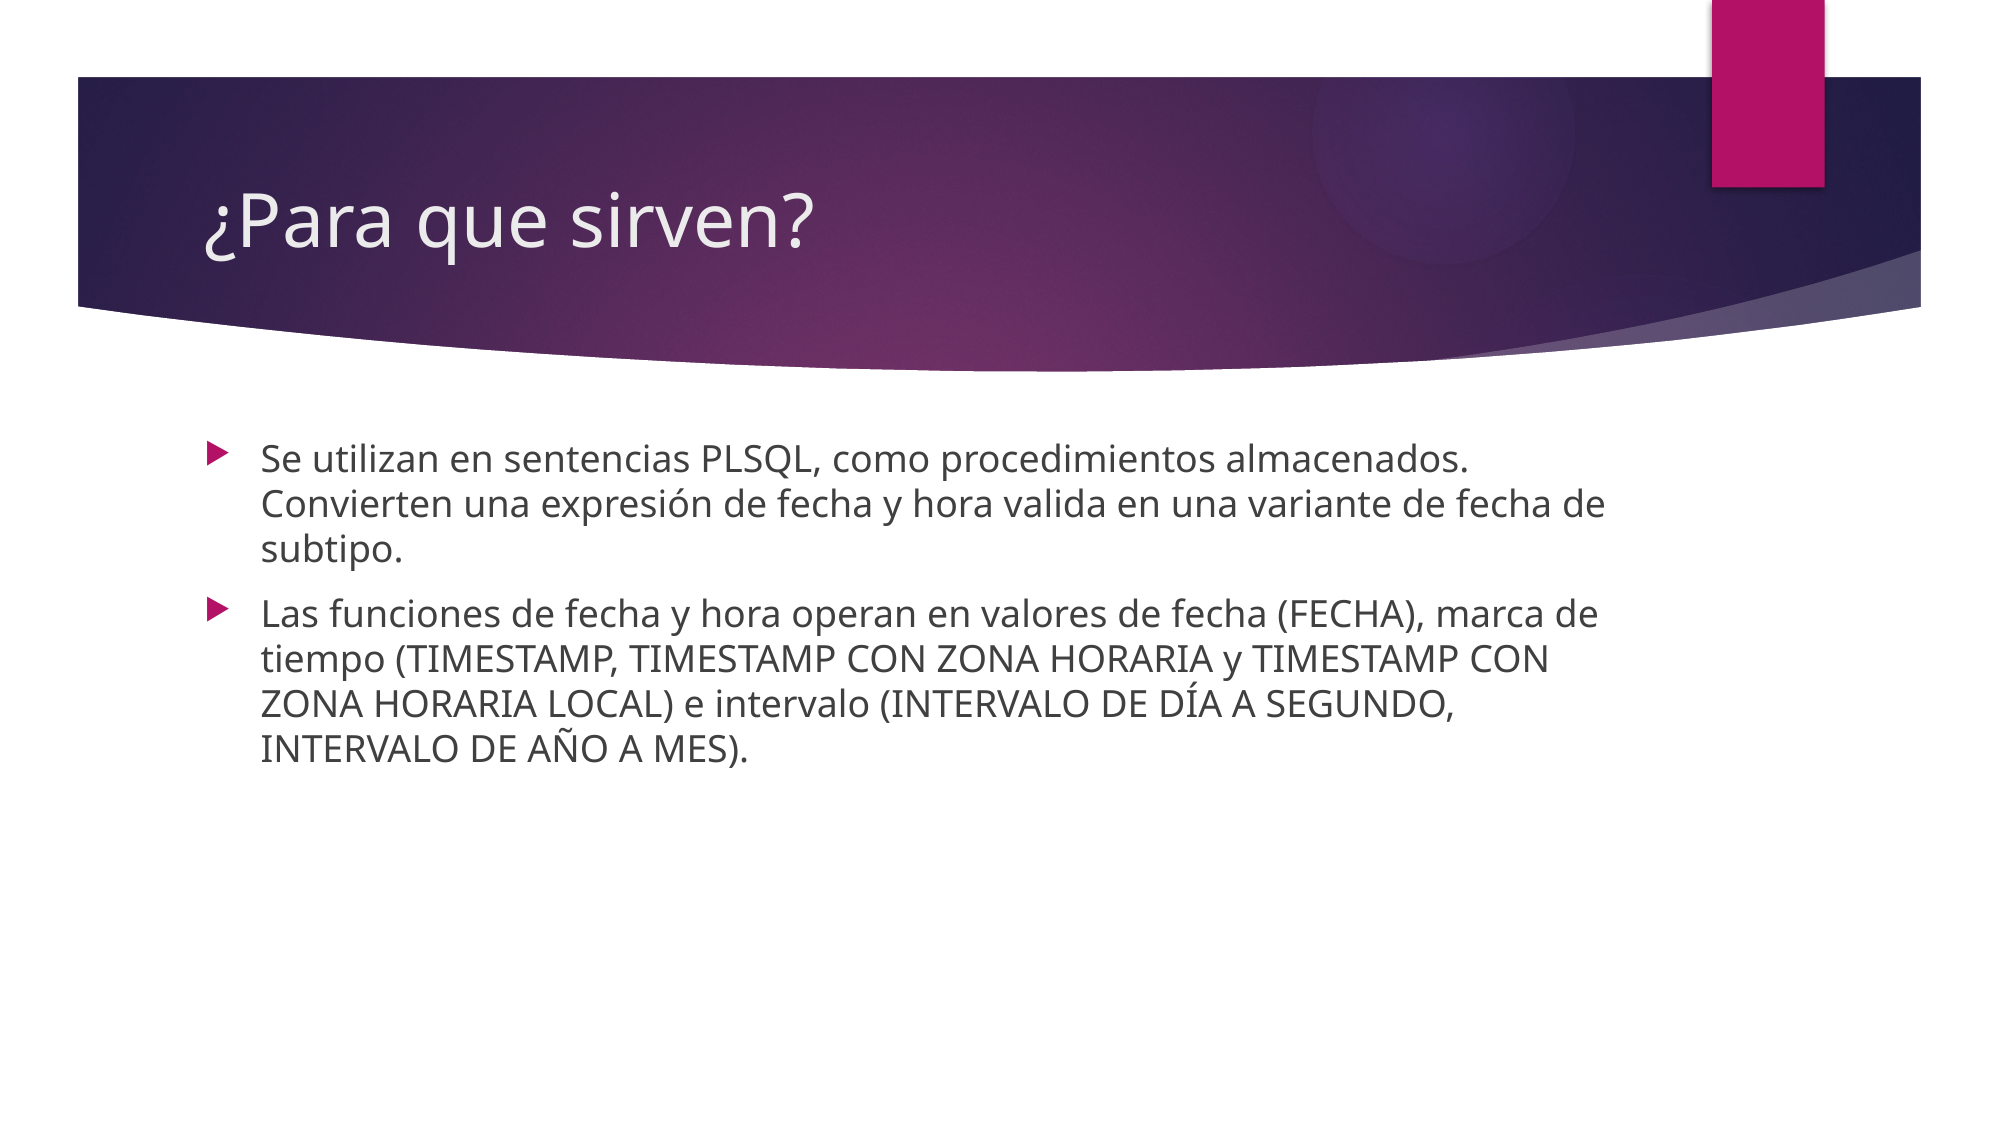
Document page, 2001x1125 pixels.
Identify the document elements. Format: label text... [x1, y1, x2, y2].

list Se utilizan en sentencias PLSQL, como procedimientos almacenados. Convierten una expresión de fecha y hora valida en una variante de fecha de subtipo. Las funciones de fecha y hora operan en valores de fecha (FECHA), marca de tiempo (TIMESTAMP, TIMESTAMP CON ZONA HORARIA y TIMESTAMP CON ZONA HORARIA LOCAL) e intervalo (INTERVALO DE DÍA A SEGUNDO, INTERVALO DE AÑO A MES). [189, 427, 1638, 988]
title ¿Para que sirven? [189, 159, 1627, 276]
